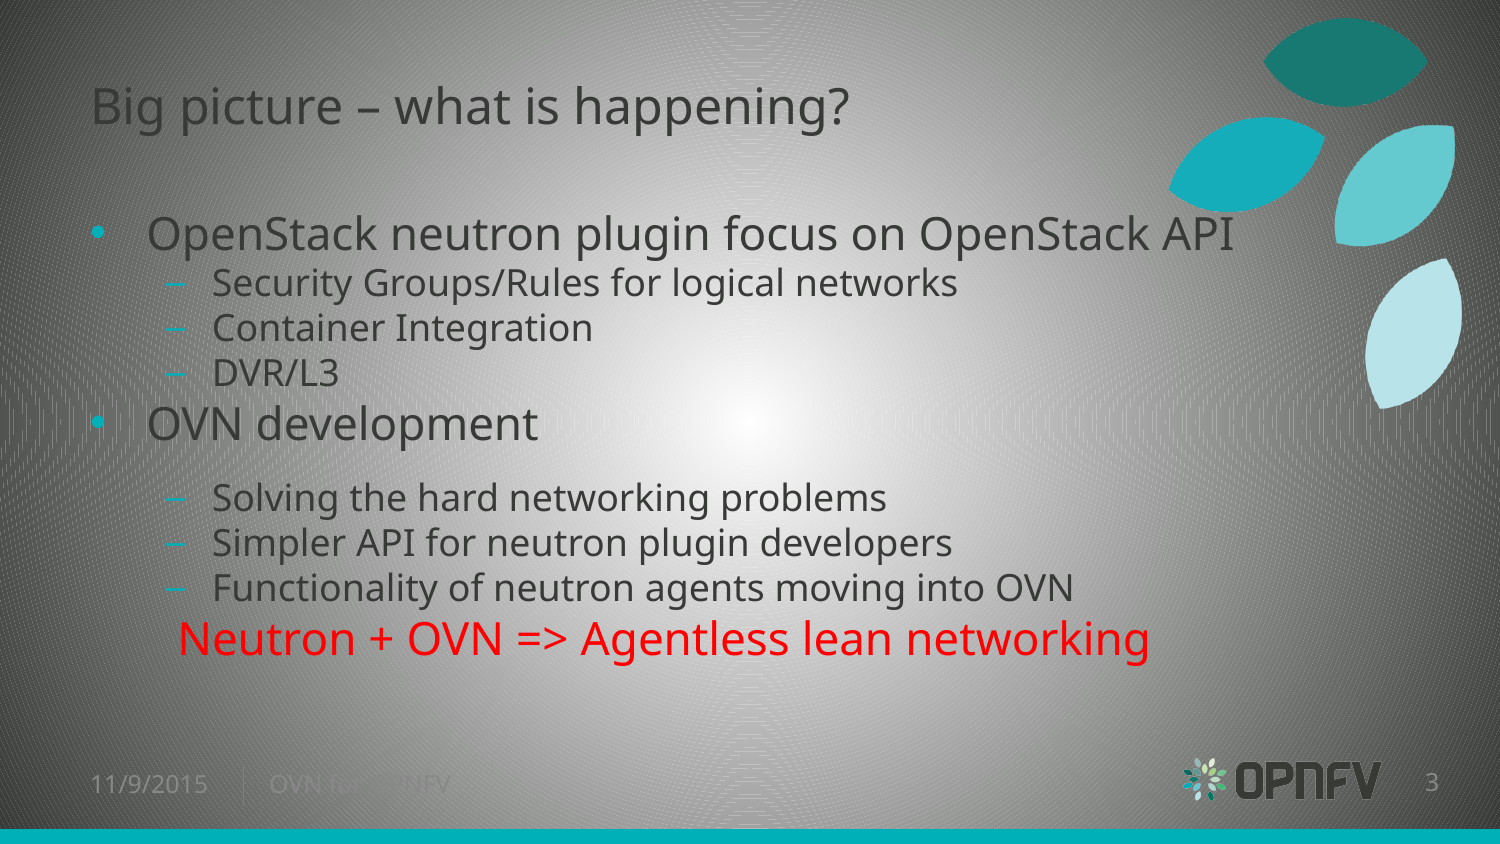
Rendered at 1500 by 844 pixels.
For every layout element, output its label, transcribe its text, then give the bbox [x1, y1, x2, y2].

list OpenStack neutron plugin focus on OpenStack API Security Groups/Rules for logical networks Container Integration DVR/L3 OVN development Solving the hard networking problems Simpler API for neutron plugin developers Functionality of neutron agents moving into OVN Neutron + OVN => Agentless lean networking [75, 196, 1254, 754]
title Big picture – what is happening? [75, 33, 1163, 175]
footer OVN for OPNFV [254, 753, 988, 814]
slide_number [75, 753, 254, 814]
slide_number 3 [1355, 753, 1455, 814]
picture [1183, 758, 1355, 801]
picture [1168, 17, 1462, 409]
